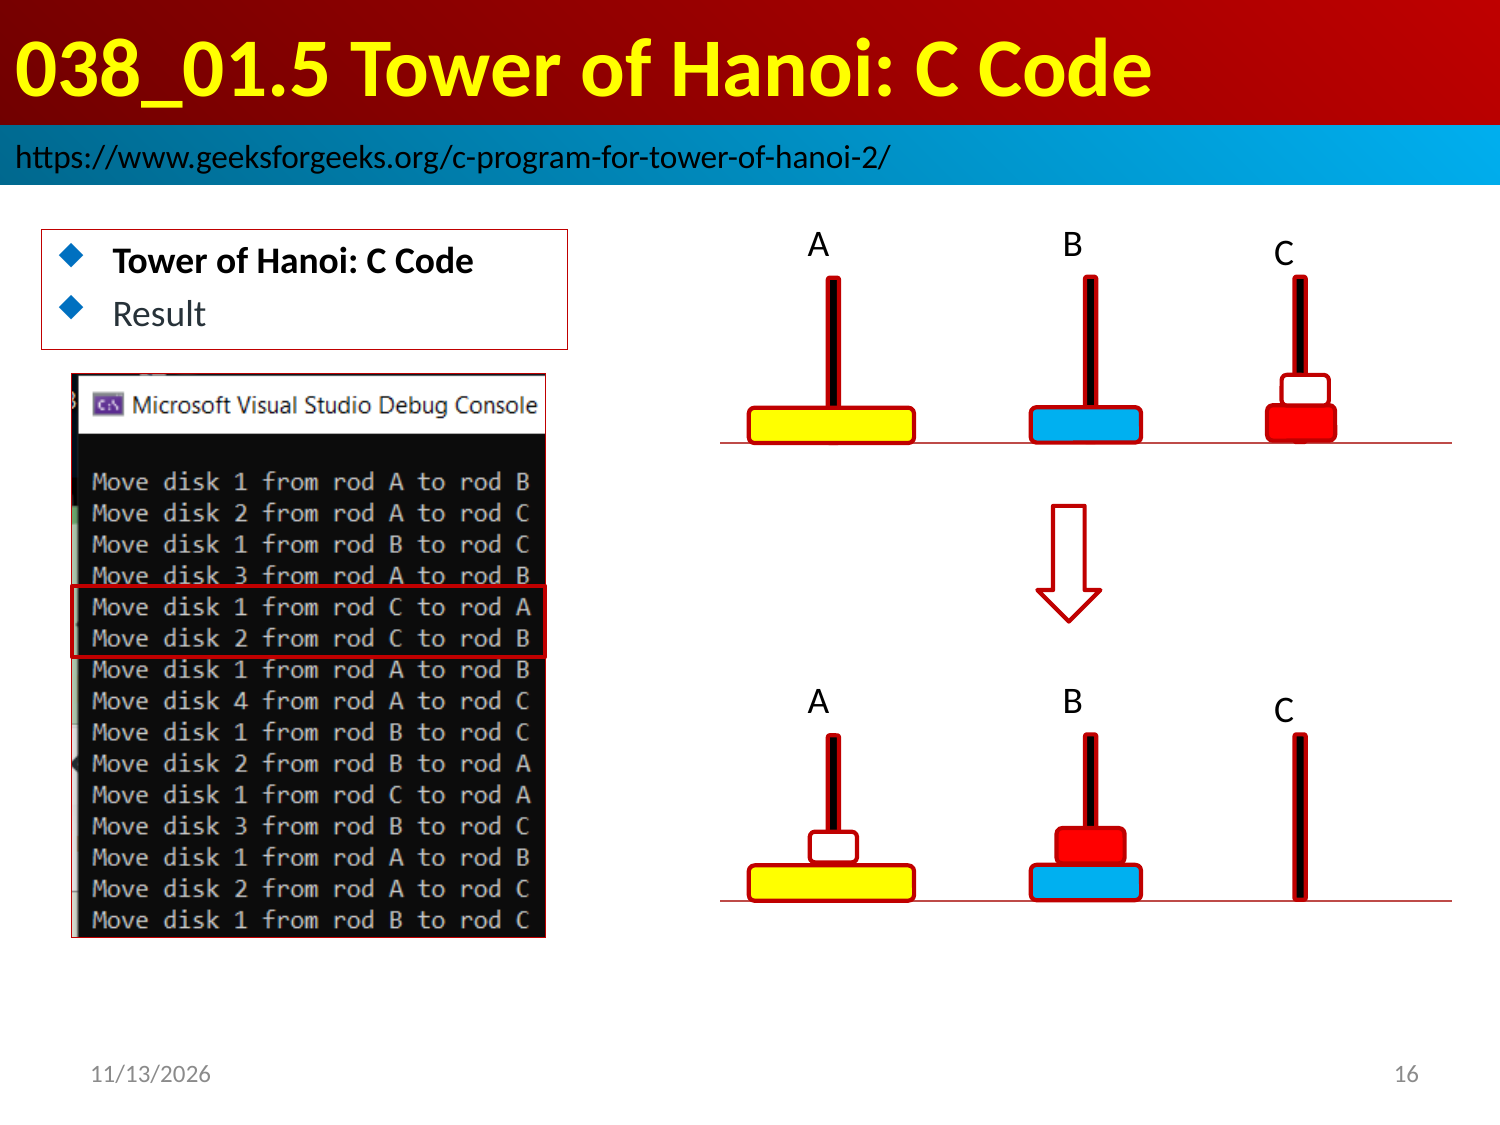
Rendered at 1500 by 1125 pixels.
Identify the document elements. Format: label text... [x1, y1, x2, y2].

text_box https://www.geeksforgeeks.org/c-program-for-tower-of-hanoi-2/ [0, 125, 1500, 185]
slide_number 16 [1084, 1042, 1435, 1103]
text_box [1035, 503, 1103, 624]
text_box [1279, 372, 1331, 408]
text_box [746, 863, 917, 899]
text_box C [1259, 220, 1319, 281]
text_box B [1047, 211, 1111, 271]
text_box [1264, 403, 1338, 442]
text_box [825, 275, 842, 405]
picture [71, 373, 546, 938]
text_box [807, 829, 860, 863]
text_box [1028, 405, 1144, 442]
text_box [1292, 281, 1308, 372]
text_box [1054, 825, 1127, 862]
subtitle Tower of Hanoi: C Code Result [41, 229, 568, 350]
title 038_01.5 Tower of Hanoi: C Code [0, 0, 1500, 125]
text_box A [792, 211, 852, 271]
text_box A [792, 668, 852, 729]
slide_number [75, 1042, 425, 1103]
text_box [1082, 732, 1099, 825]
text_box [1028, 862, 1144, 899]
text_box [825, 733, 842, 829]
text_box B [1047, 668, 1111, 729]
text_box [1292, 738, 1308, 899]
text_box [1082, 274, 1099, 405]
text_box C [1259, 677, 1319, 738]
text_box [746, 405, 917, 442]
